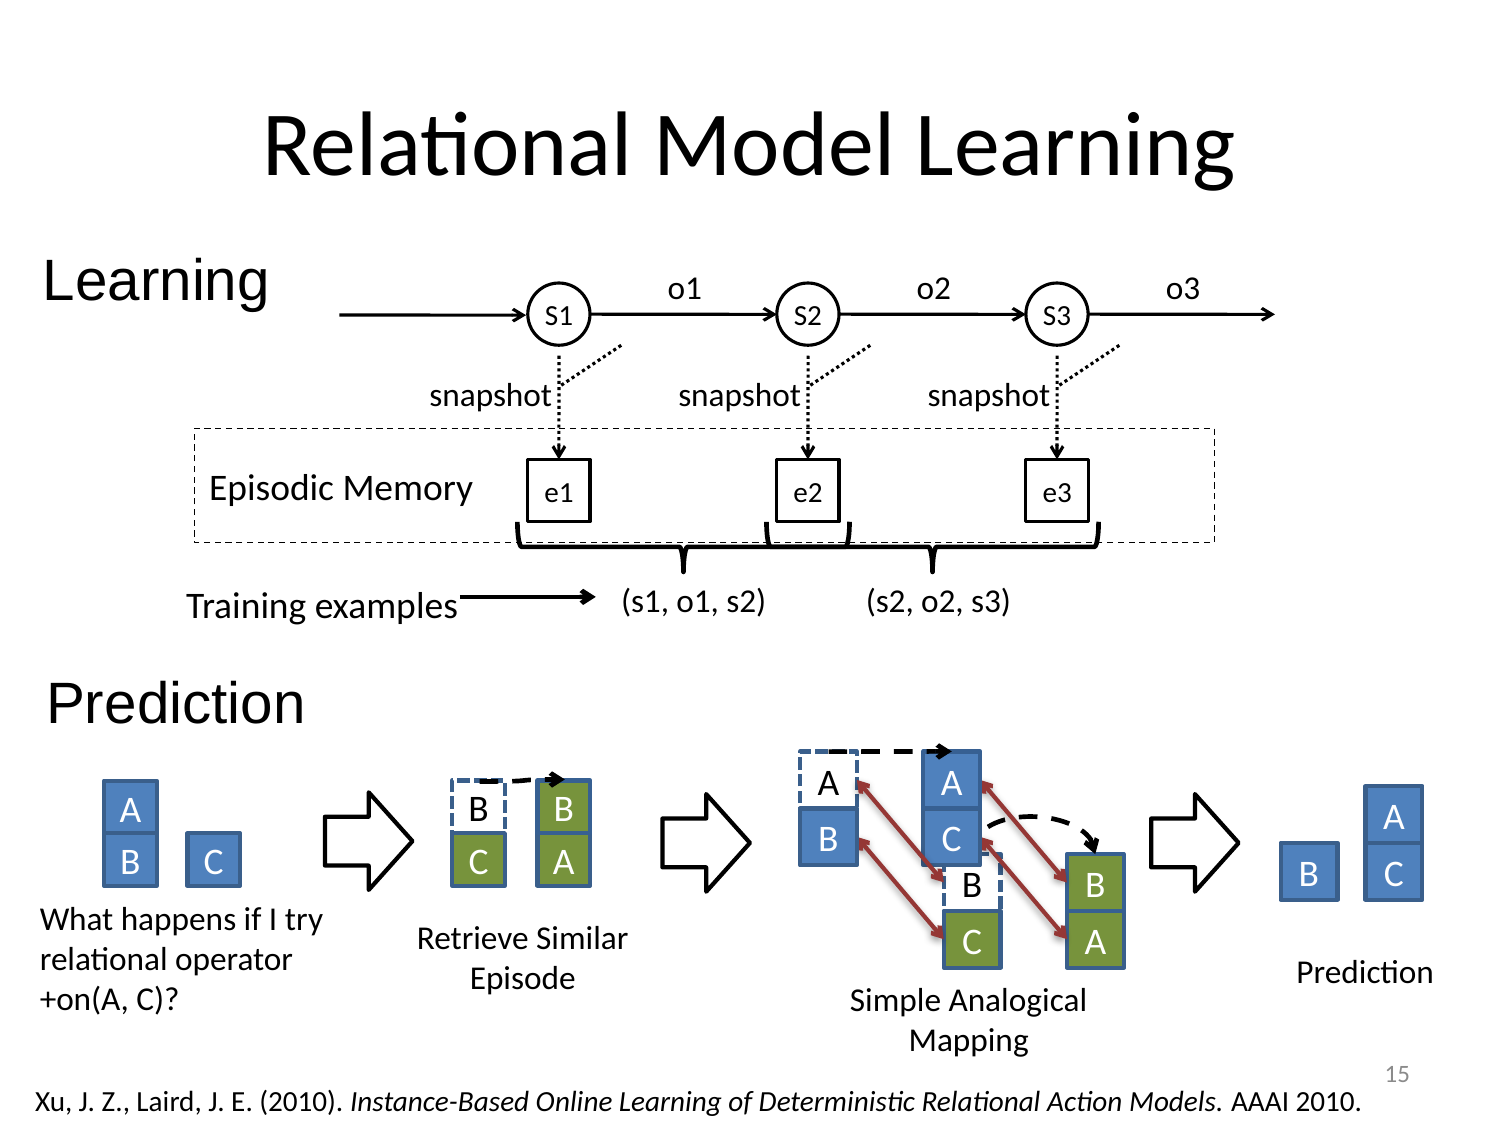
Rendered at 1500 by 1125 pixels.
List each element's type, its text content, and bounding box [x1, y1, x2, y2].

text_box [24, 780, 364, 1027]
text_box Training examples [171, 573, 474, 634]
title Relational Model Learning [75, 45, 1425, 233]
text_box e1 [526, 457, 592, 521]
text_box [765, 521, 1100, 571]
text_box o1 [652, 259, 717, 312]
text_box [558, 345, 622, 388]
text_box snapshot [414, 366, 568, 421]
text_box snapshot [663, 366, 817, 421]
text_box S1 [525, 280, 592, 347]
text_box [1056, 345, 1120, 388]
text_box o3 [1150, 259, 1215, 312]
text_box (s2, o2, s3) [851, 571, 1027, 627]
text_box e2 [775, 457, 841, 521]
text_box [324, 779, 647, 1005]
slide_number 15 [1074, 1042, 1425, 1103]
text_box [1150, 785, 1451, 999]
text_box [516, 521, 769, 571]
text_box S2 [774, 280, 842, 347]
text_box snapshot [912, 366, 1066, 421]
text_box Prediction [31, 657, 321, 743]
text_box e3 [1024, 457, 1090, 521]
text_box (s1, o1, s2) [606, 571, 782, 627]
text_box Xu, J. Z., Laird, J. E. (2010). Instance-Based Online Learning of Deterministic Relational Action Models. AAAI 2010. [20, 1074, 1415, 1125]
text_box Learning [27, 234, 286, 320]
text_box S3 [1023, 280, 1091, 347]
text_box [807, 345, 871, 388]
text_box Episodic Memory [192, 426, 1217, 545]
text_box o2 [901, 259, 966, 312]
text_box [662, 751, 1125, 968]
text_box Simple Analogical Mapping [784, 970, 1154, 1066]
